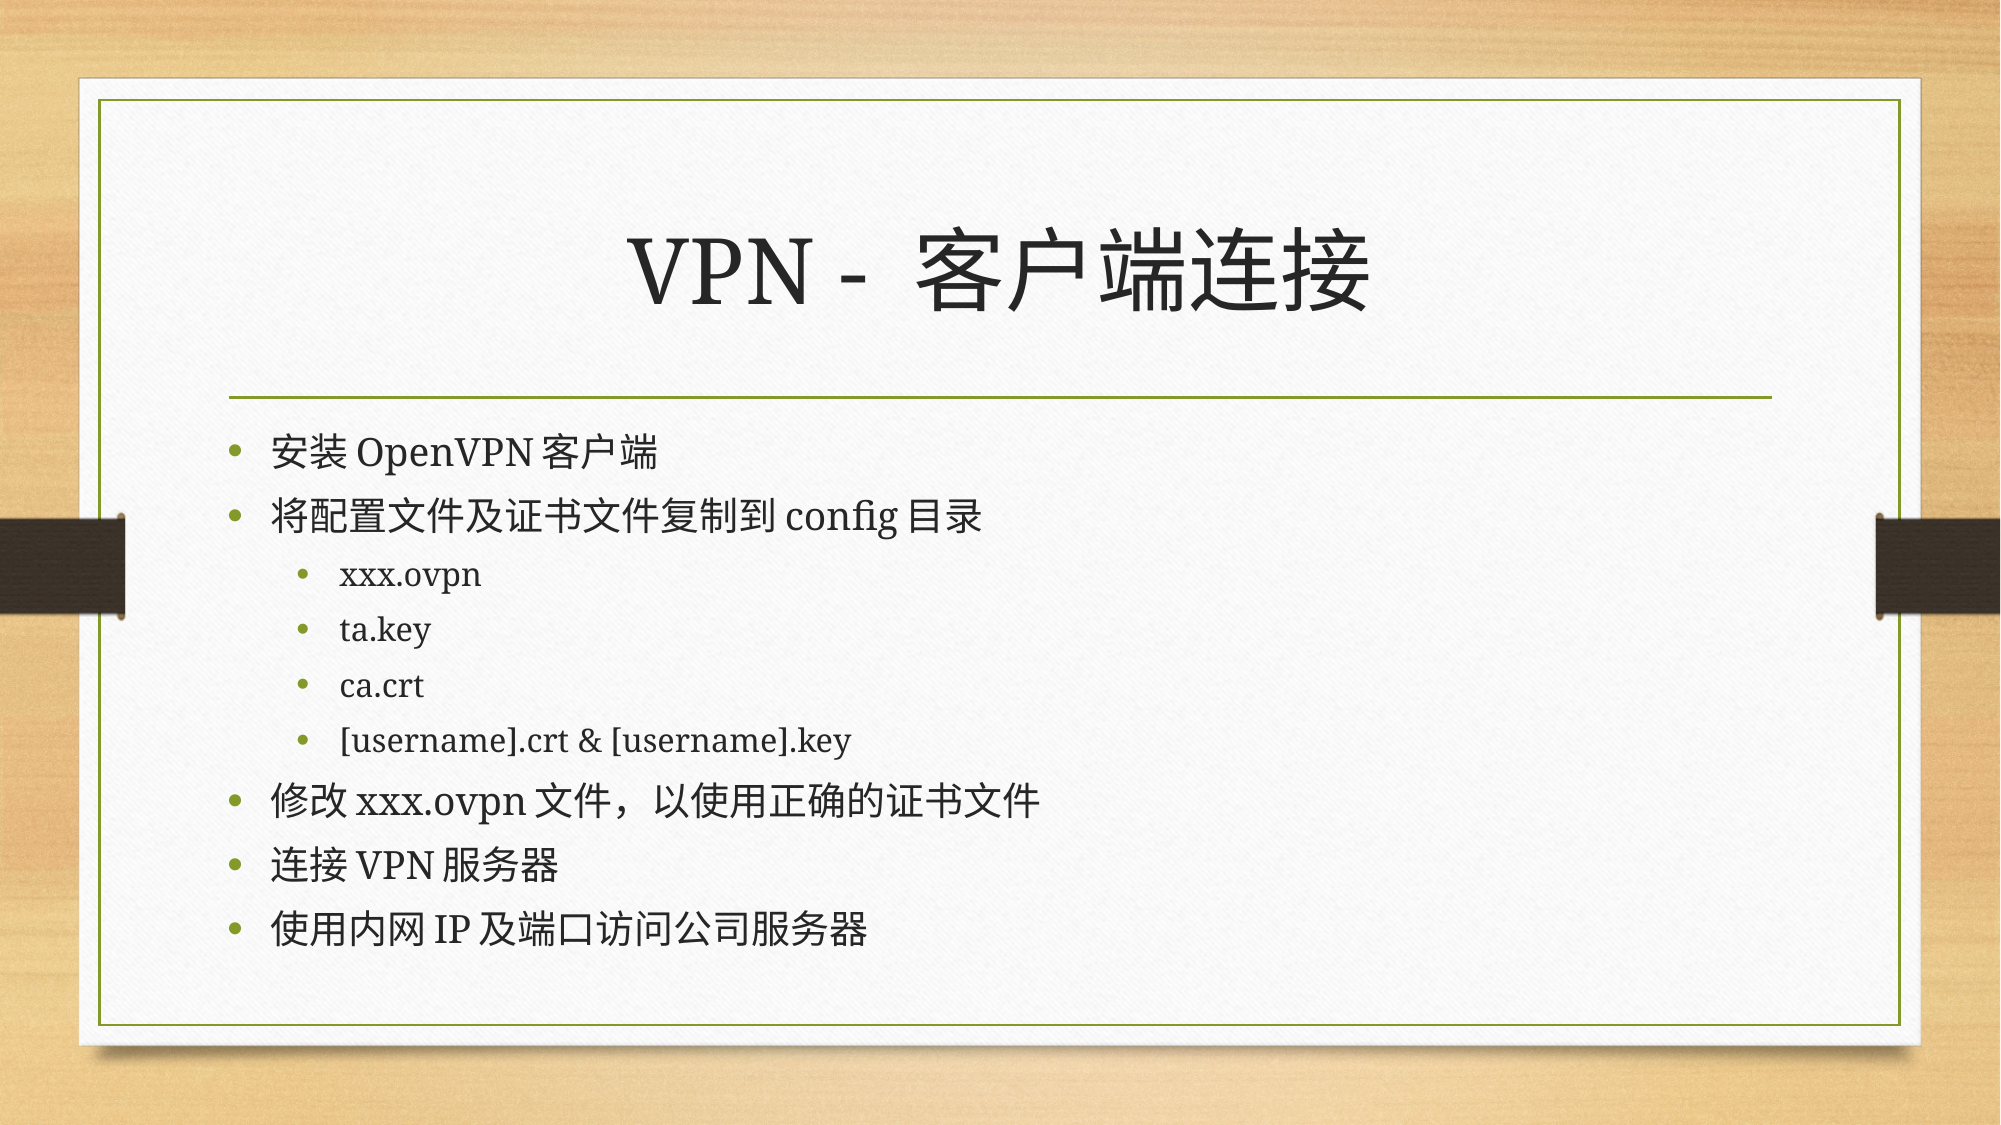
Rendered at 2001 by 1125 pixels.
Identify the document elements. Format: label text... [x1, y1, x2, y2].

title VPN - 客户端连接 [212, 161, 1788, 375]
picture [0, 0, 2001, 1125]
list 安装OpenVPN客户端 将配置文件及证书文件复制到config目录 xxx.ovpn ta.key ca.crt [username].crt & [username].key 修改xxx.ovpn文件，以使用正确的证书文件 连接VPN服务器 使用内网IP及端口访问公司服务器 [212, 419, 1788, 964]
